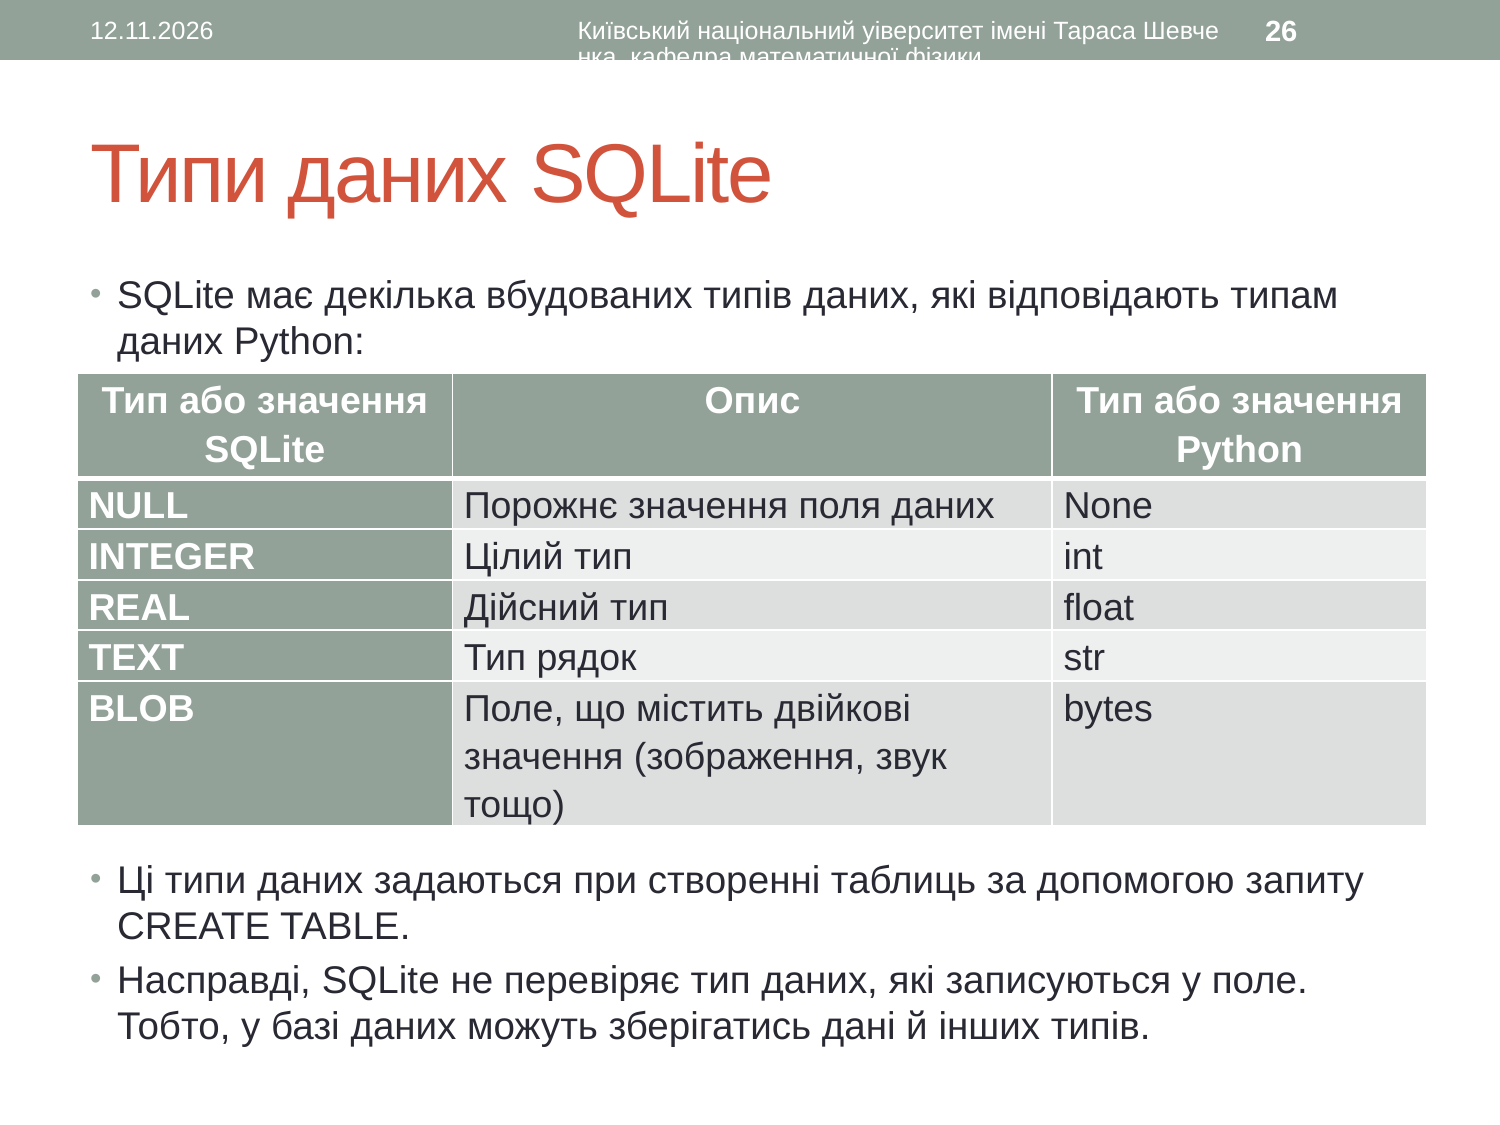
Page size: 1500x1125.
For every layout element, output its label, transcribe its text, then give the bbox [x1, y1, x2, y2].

table_cell str [1053, 631, 1426, 680]
table_cell Поле, що містить двійкові значення (зображення, звук тощо) [453, 682, 1051, 825]
table_cell NULL [78, 481, 452, 528]
table_cell float [1053, 581, 1426, 629]
table_cell INTEGER [78, 530, 452, 579]
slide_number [75, 3, 550, 57]
table_cell Порожнє значення поля даних [453, 481, 1051, 528]
table_cell Цілий тип [453, 530, 1051, 579]
table_cell TEXT [78, 631, 452, 680]
table_cell BLOB [78, 682, 452, 825]
table_cell None [1053, 481, 1426, 528]
table_cell bytes [1053, 682, 1426, 825]
table_cell REAL [78, 581, 452, 629]
slide_number 26 [1250, 3, 1425, 57]
table_cell int [1053, 530, 1426, 579]
title Типи даних SQLite [75, 87, 1425, 250]
table_cell Дійсний тип [453, 581, 1051, 629]
table_header Опис [453, 374, 1051, 476]
table_header Тип або значення SQLite [78, 374, 452, 476]
footer Київський національний уіверситет імені Тараса Шевченка, кафедра математичної фізики [562, 3, 1238, 57]
table_cell Тип рядок [453, 631, 1051, 680]
list SQLite має декілька вбудованих типів даних, які відповідають типам даних Python: Ці типи даних задаються при створенні таблиць за допомогою запиту CREATE TABLE. Насправді, SQLite не перевіряє тип даних, які записуються у поле. Тобто, у базі даних можуть зберігатись дані й інших типів. [75, 262, 1425, 1063]
table_header Тип або значення Python [1053, 374, 1426, 476]
